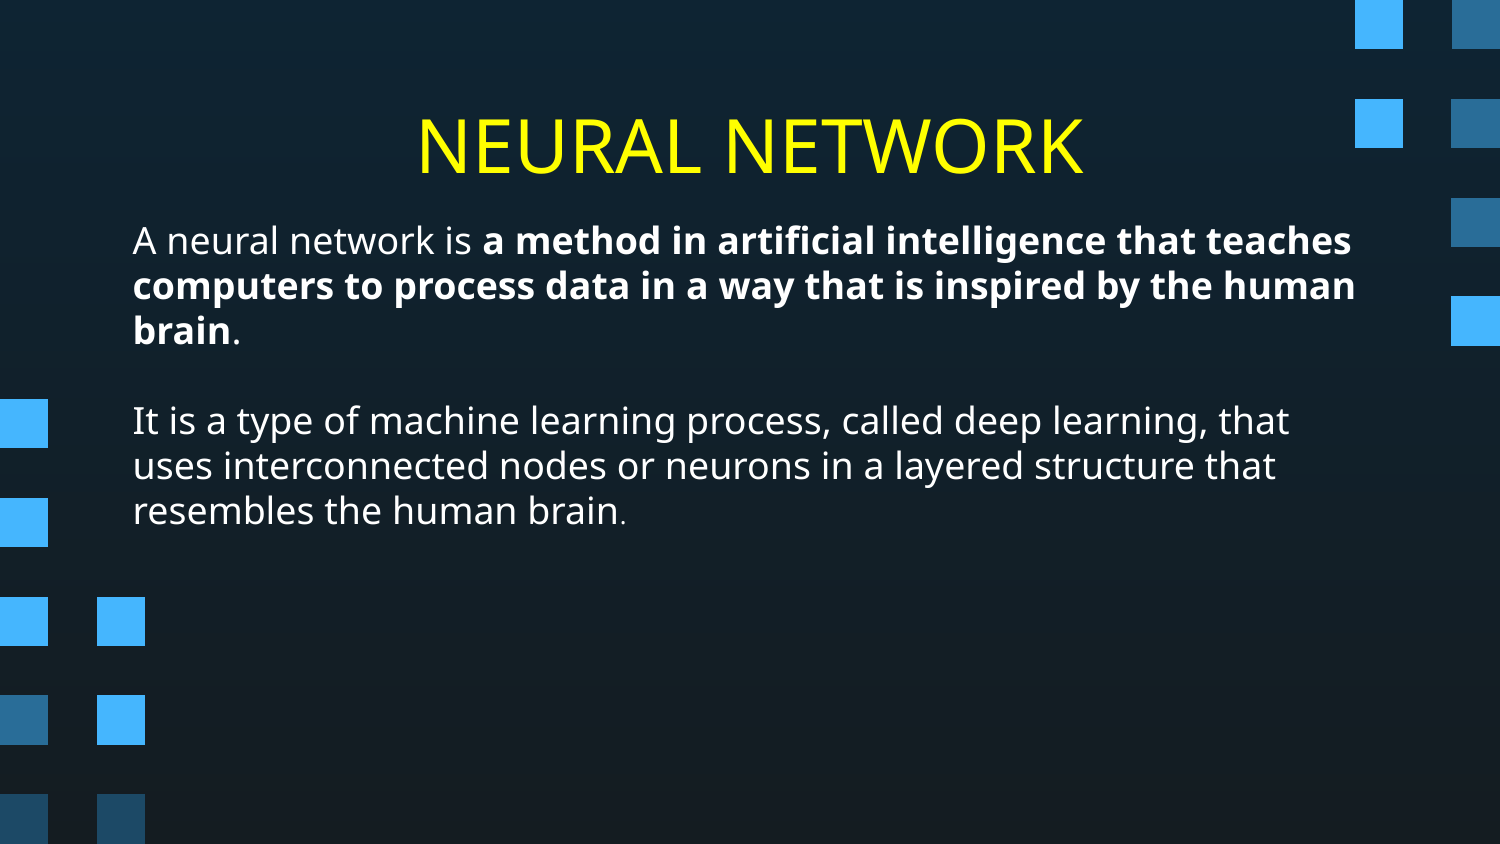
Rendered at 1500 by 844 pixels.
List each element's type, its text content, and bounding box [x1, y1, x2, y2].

title NEURAL NETWORK [117, 88, 1383, 197]
list A neural network is a method in artificial intelligence that teaches computers to process data in a way that is inspired by the human brain. It is a type of machine learning process, called deep learning, that uses interconnected nodes or neurons in a layered structure that resembles the human brain. [117, 197, 1383, 611]
